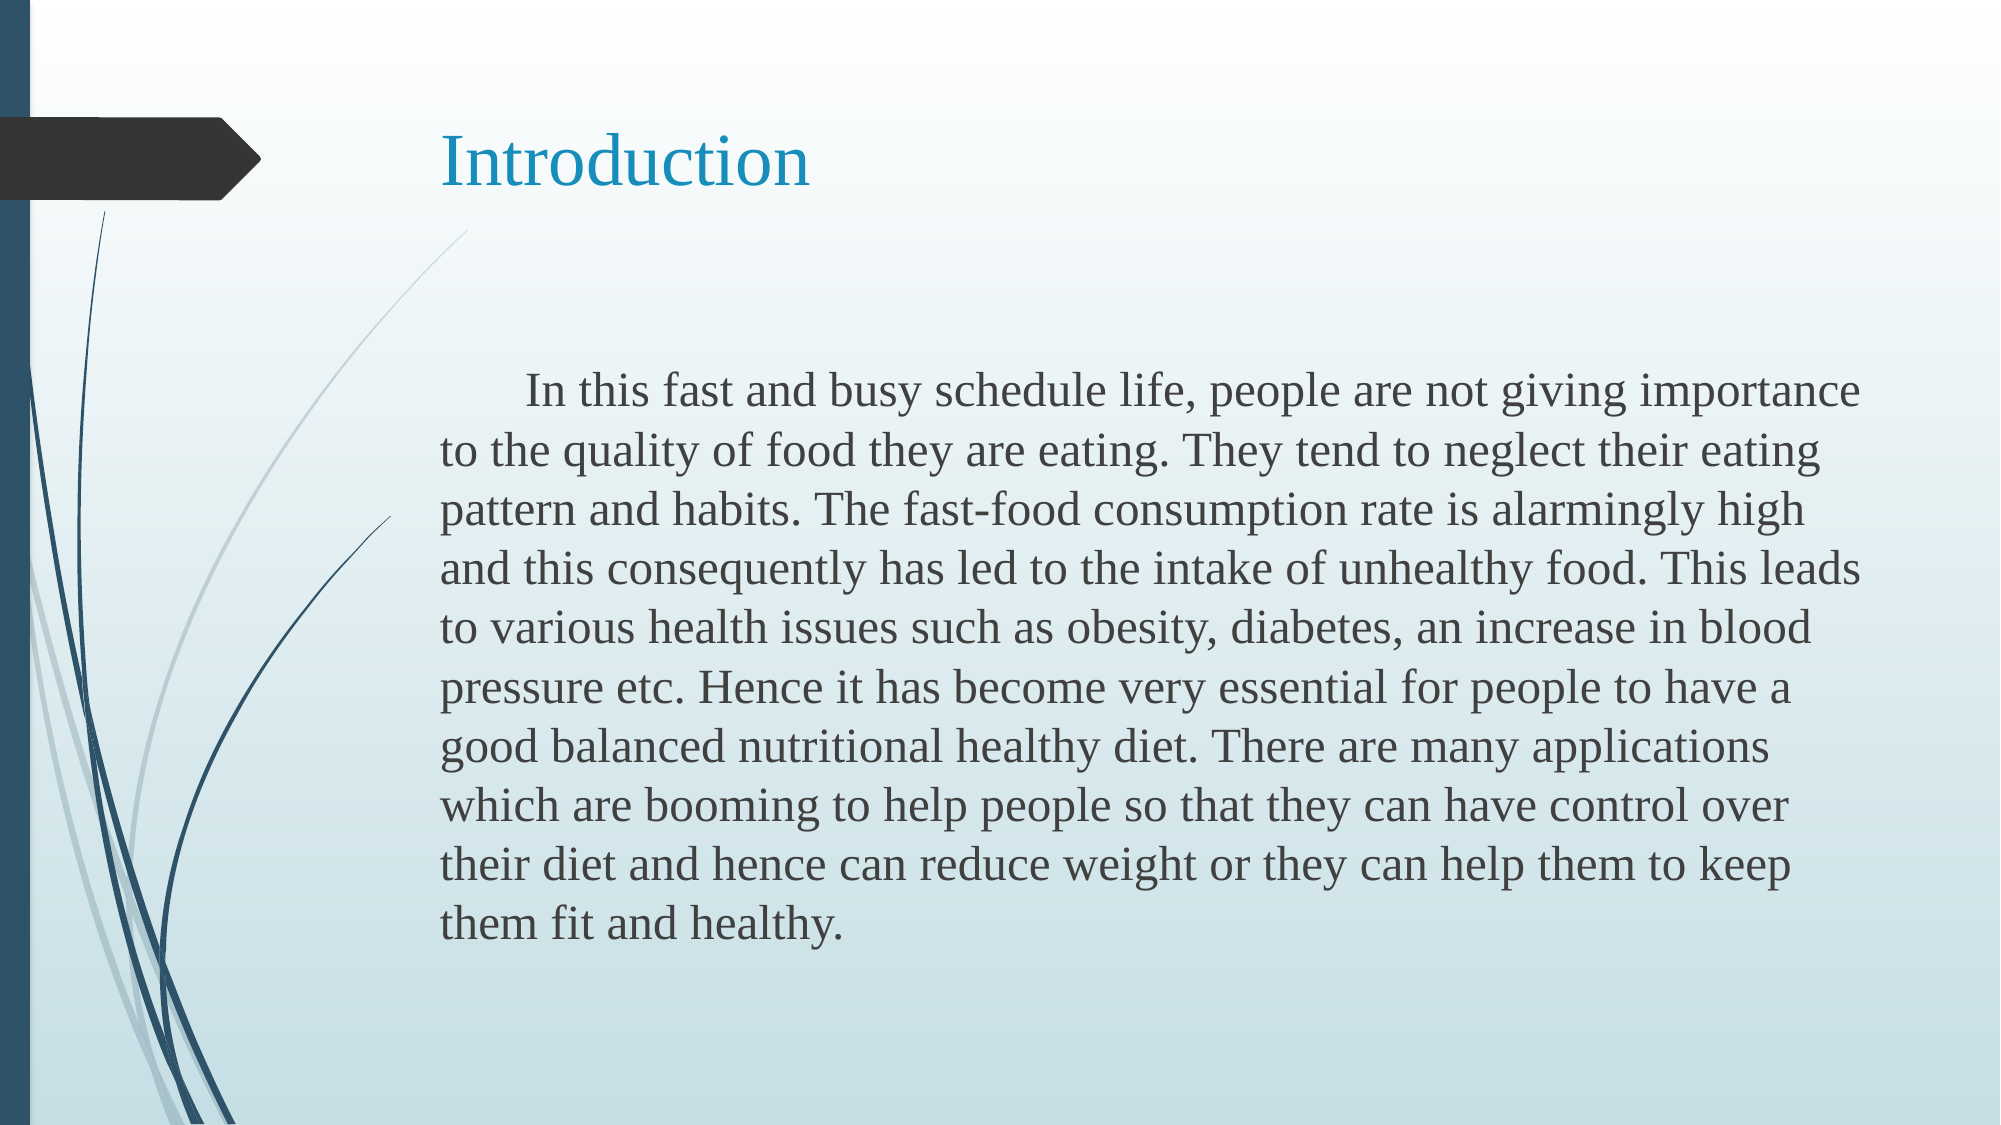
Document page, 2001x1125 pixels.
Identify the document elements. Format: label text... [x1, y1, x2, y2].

list In this fast and busy schedule life, people are not giving importance to the quality of food they are eating. They tend to neglect their eating pattern and habits. The fast-food consumption rate is alarmingly high and this consequently has led to the intake of unhealthy food. This leads to various health issues such as obesity, diabetes, an increase in blood pressure etc. Hence it has become very essential for people to have a good balanced nutritional healthy diet. There are many applications which are booming to help people so that they can have control over their diet and hence can reduce weight or they can help them to keep them fit and healthy. [424, 350, 1888, 970]
title Introduction [425, 102, 1888, 313]
